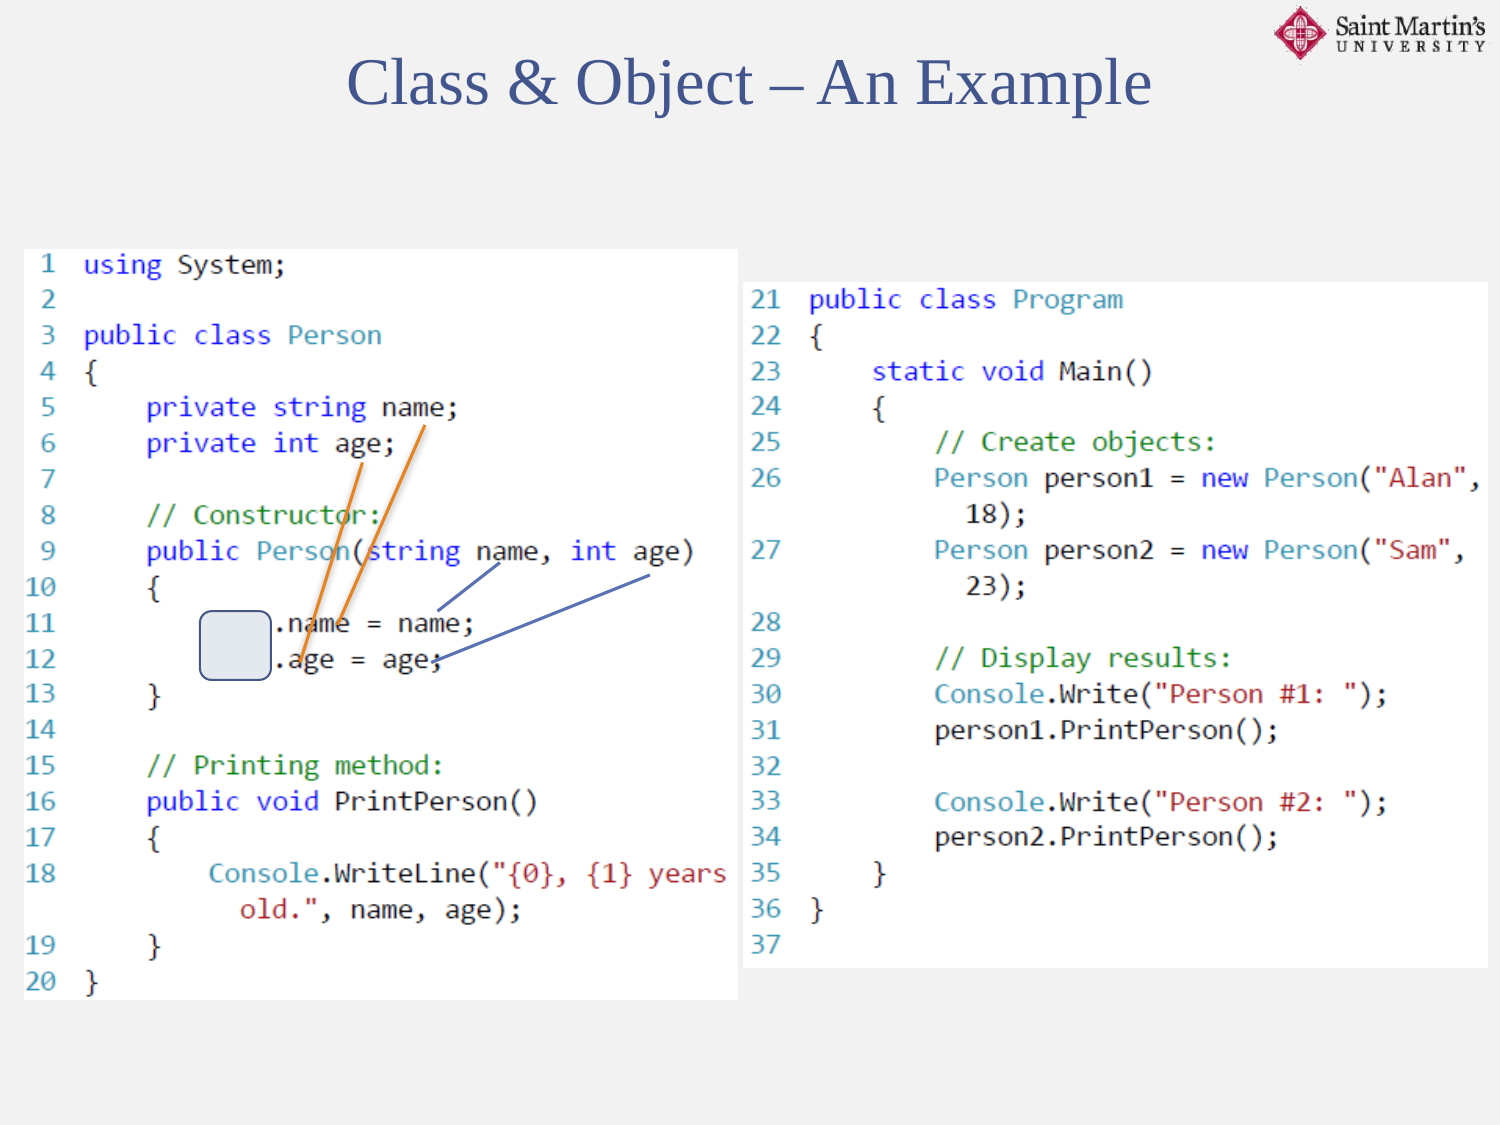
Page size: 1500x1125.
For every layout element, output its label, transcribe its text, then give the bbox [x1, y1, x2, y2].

picture [1264, 0, 1500, 65]
picture [743, 282, 1488, 968]
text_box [437, 562, 501, 573]
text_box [337, 424, 426, 626]
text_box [430, 574, 651, 663]
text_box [299, 462, 363, 663]
picture [24, 249, 738, 1001]
title Class & Object – An Example [75, 37, 1425, 158]
